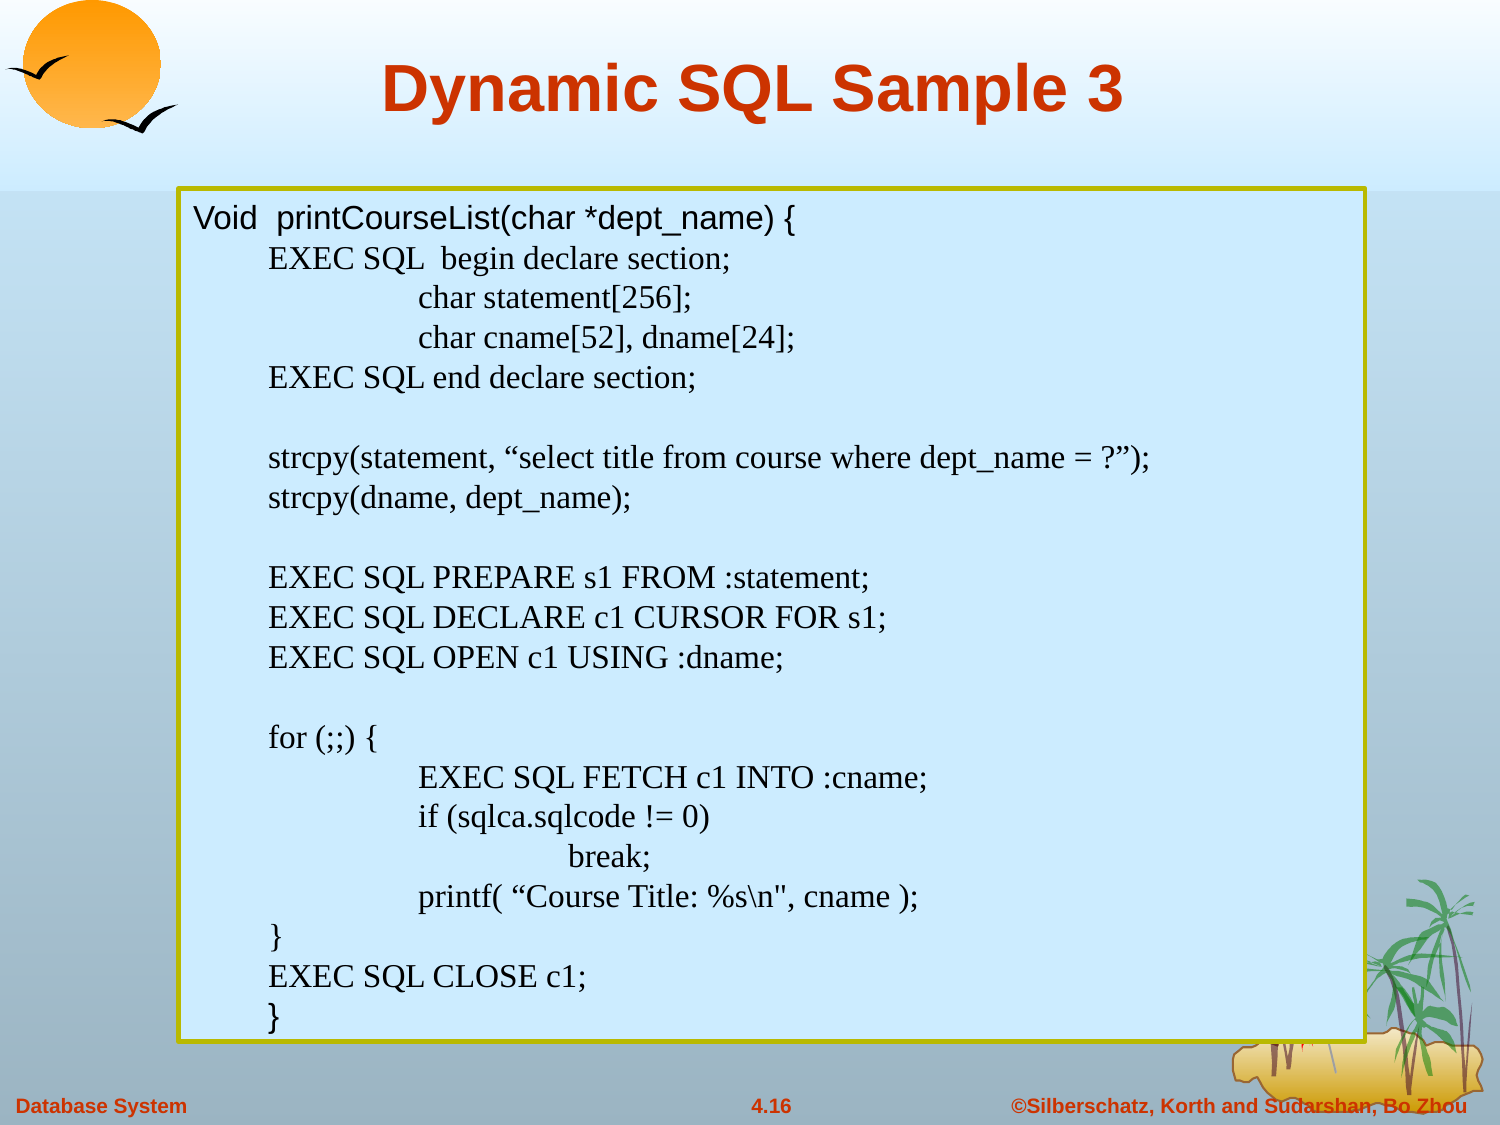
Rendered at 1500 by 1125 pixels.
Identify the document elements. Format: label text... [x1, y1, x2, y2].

title Dynamic SQL Sample 3 [90, 32, 1416, 134]
text_box Void printCourseList(char *dept_name) { EXEC SQL begin declare section; char statement[256]; char cname[52], dname[24]; EXEC SQL end declare section; strcpy(statement, “select title from course where dept_name = ?”); strcpy(dname, dept_name); EXEC SQL PREPARE s1 FROM :statement; EXEC SQL DECLARE c1 CURSOR FOR s1; EXEC SQL OPEN c1 USING :dname; for (;;) { EXEC SQL FETCH c1 INTO :cname; if (sqlca.sqlcode != 0) break; printf( “Course Title: %s\n", cname ); } EXEC SQL CLOSE c1; } [176, 186, 1367, 1044]
